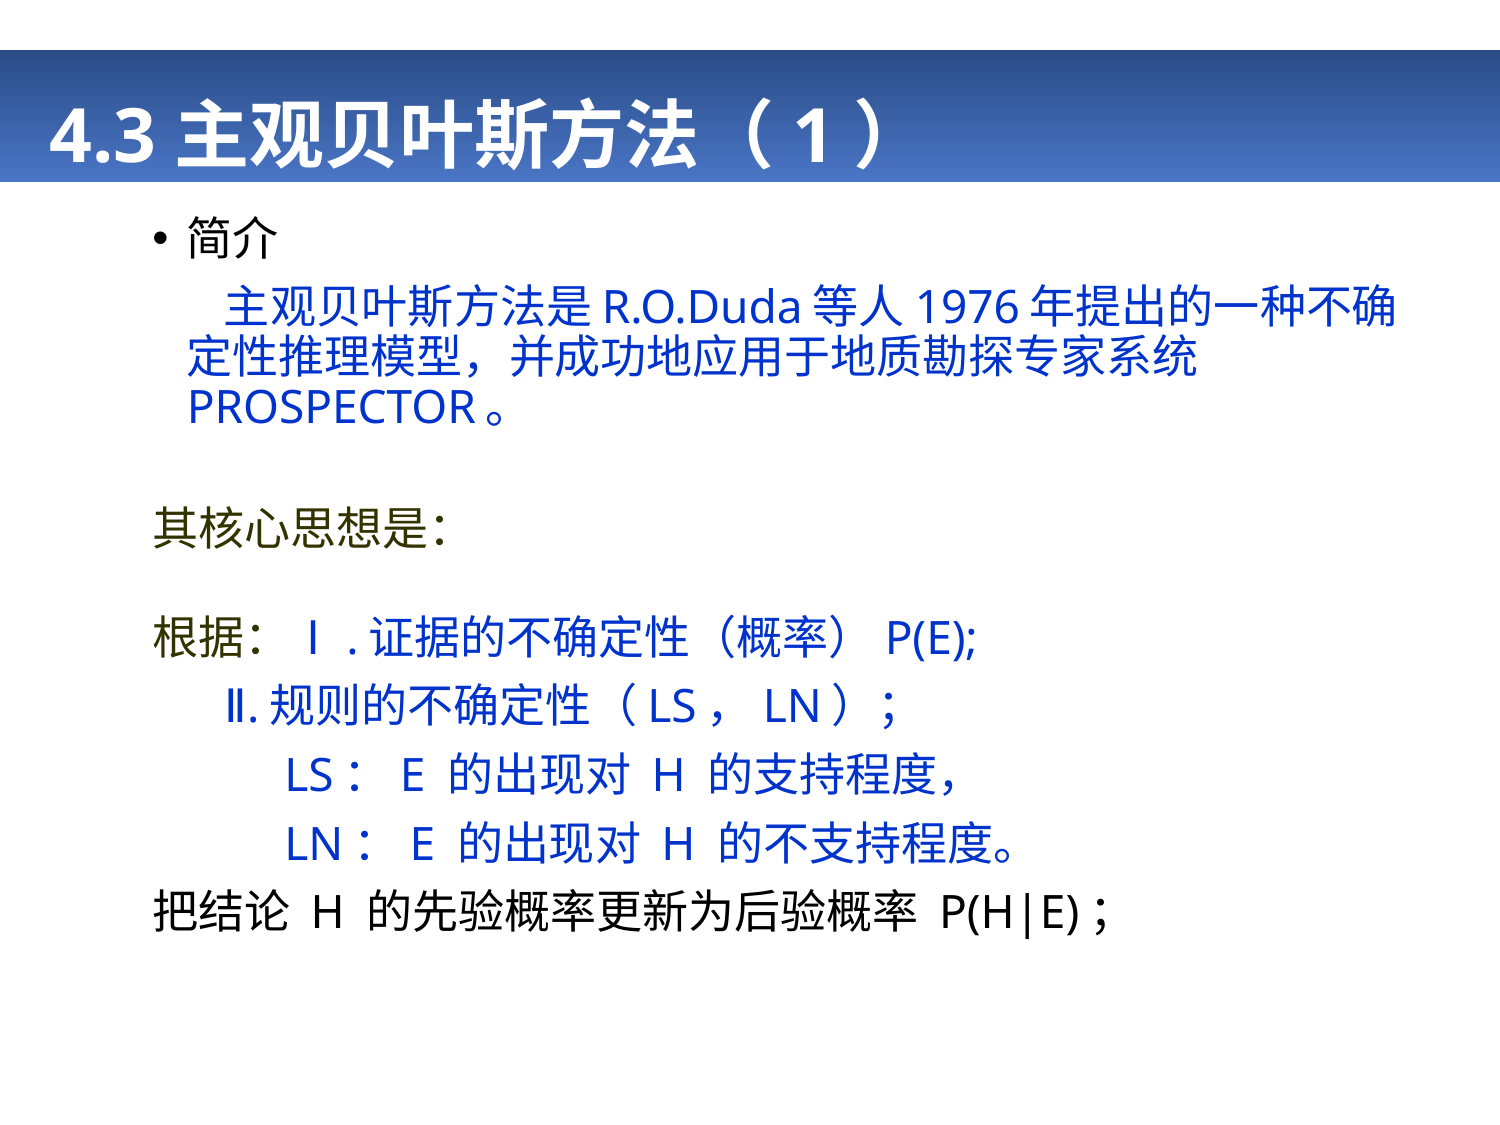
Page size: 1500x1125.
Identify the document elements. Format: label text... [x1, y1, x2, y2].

list 简介 主观贝叶斯方法是R.O.Duda等人1976年提出的一种不确定性推理模型，并成功地应用于地质勘探专家系统PROSPECTOR。 其核心思想是： 根据：Ⅰ.证据的不确定性（概率）P(E); Ⅱ.规则的不确定性（LS，LN）； LS：E 的出现对 H 的支持程度， LN：E 的出现对 H 的不支持程度。 把结论 H 的先验概率更新为后验概率 P(H|E)； [137, 208, 1436, 953]
title 4.3主观贝叶斯方法（1） [34, 70, 1437, 186]
